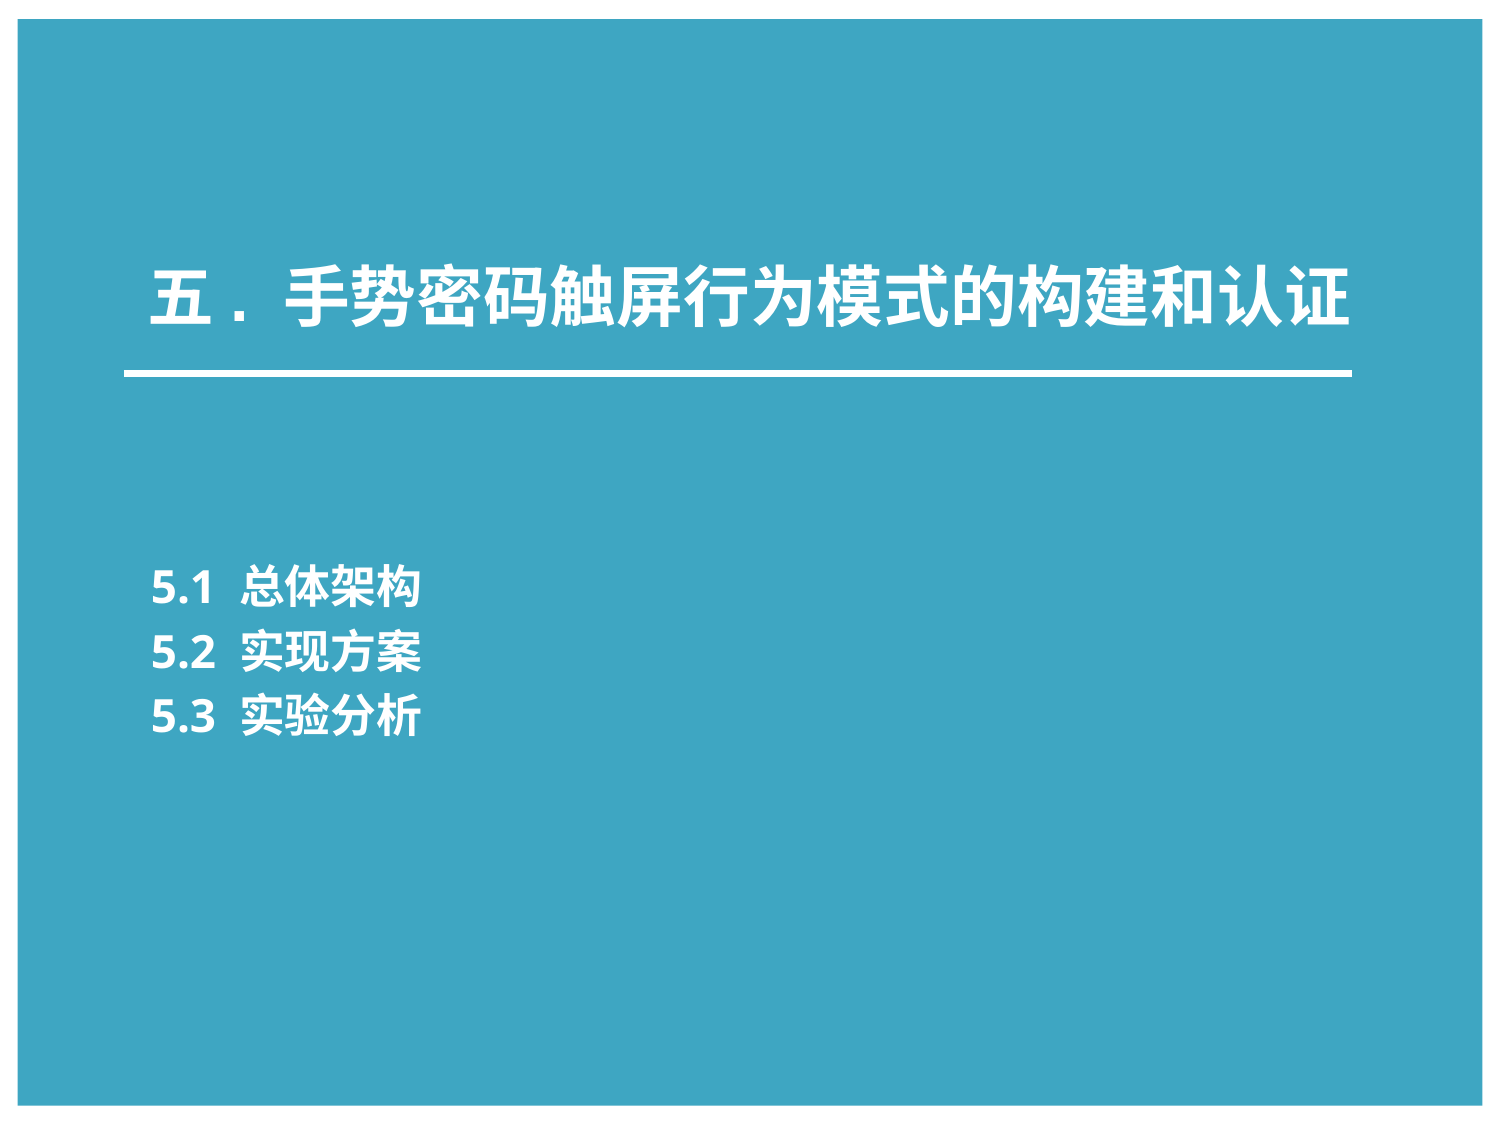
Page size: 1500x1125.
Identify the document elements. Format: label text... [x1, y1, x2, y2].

text_box 五. 手势密码触屏行为模式的构建和认证 [147, 255, 516, 366]
list 5.1 总体架构 5.2 实现方案 5.3 实验分析 [135, 550, 1329, 811]
